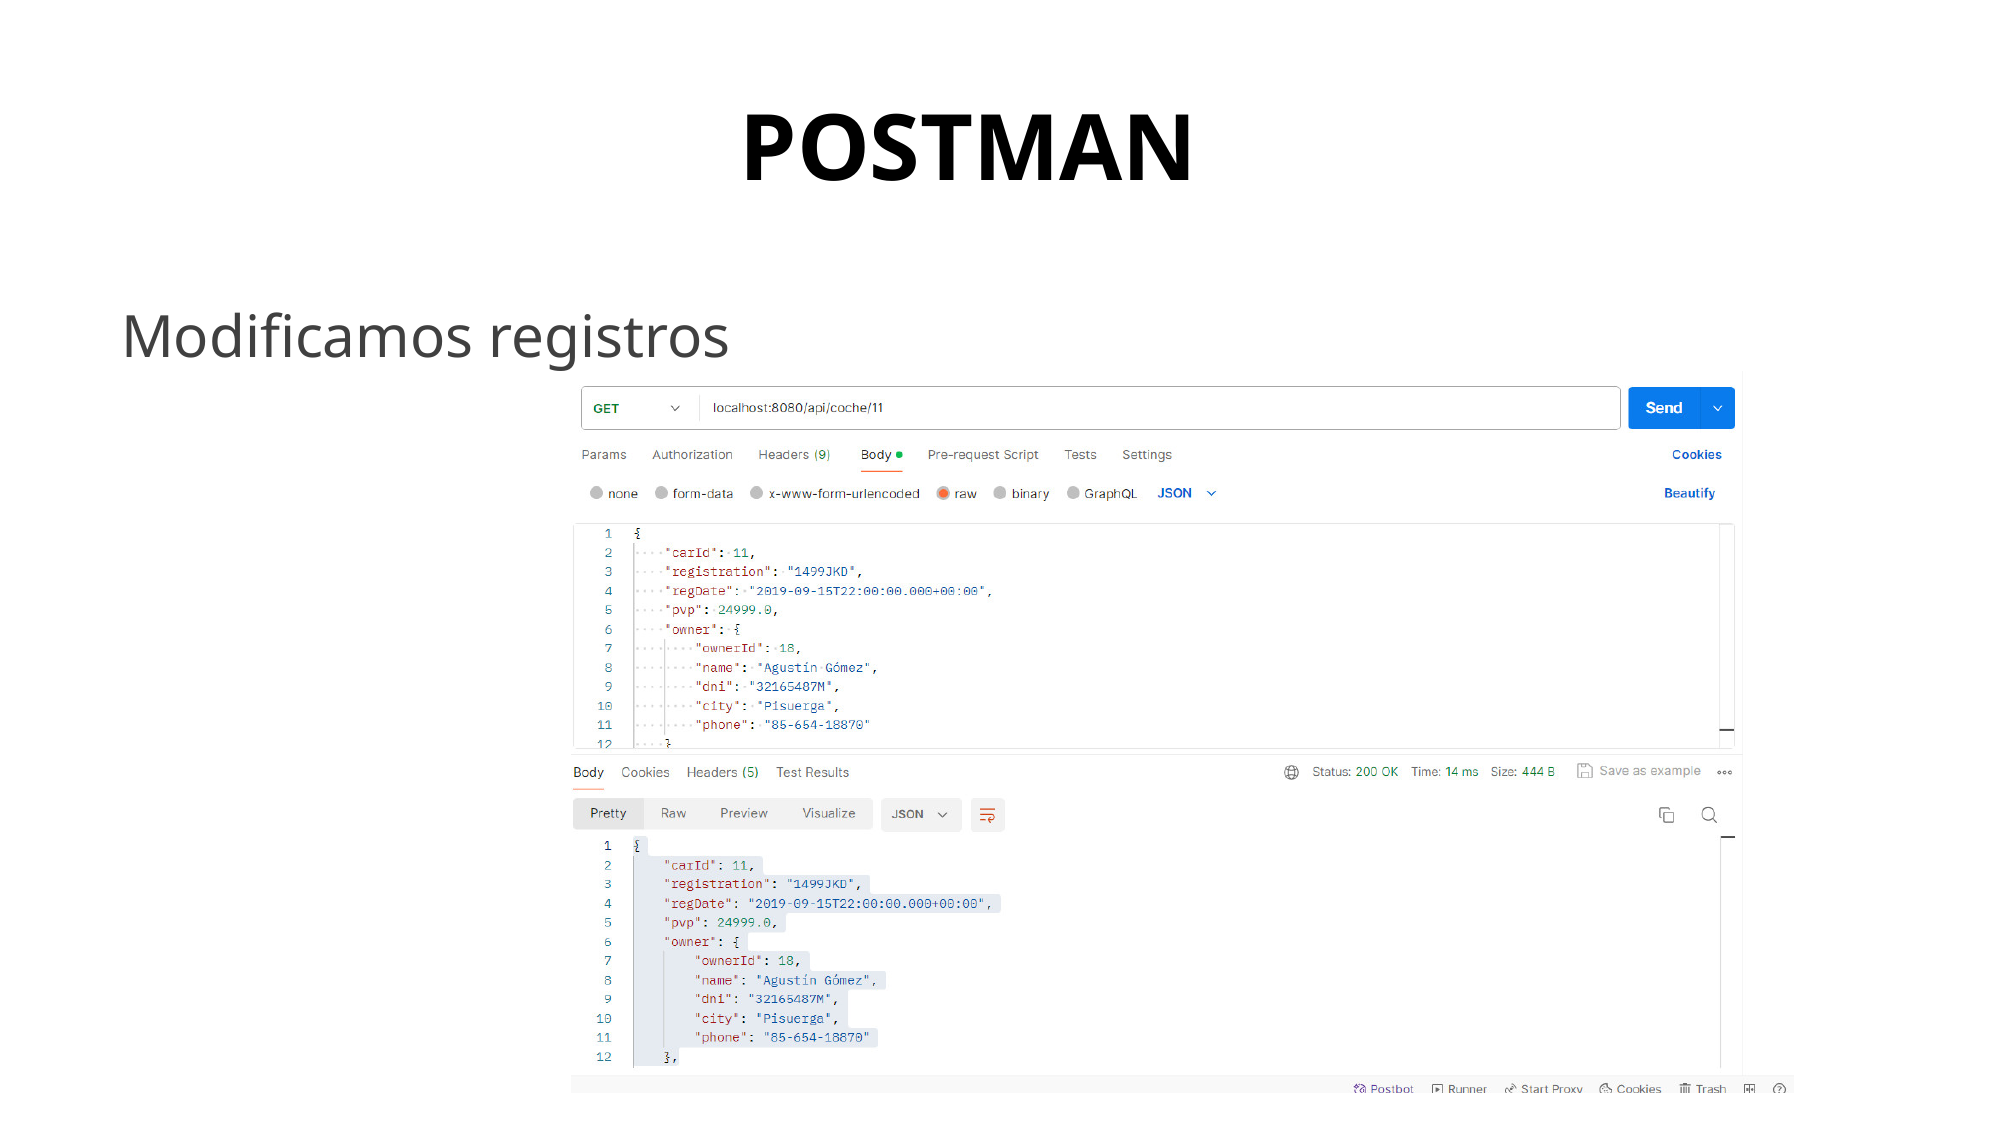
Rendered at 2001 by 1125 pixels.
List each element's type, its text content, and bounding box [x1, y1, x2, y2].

title POSTMAN [106, 42, 1832, 260]
picture [571, 371, 1794, 1093]
list Modificamos registros [106, 299, 1832, 1014]
